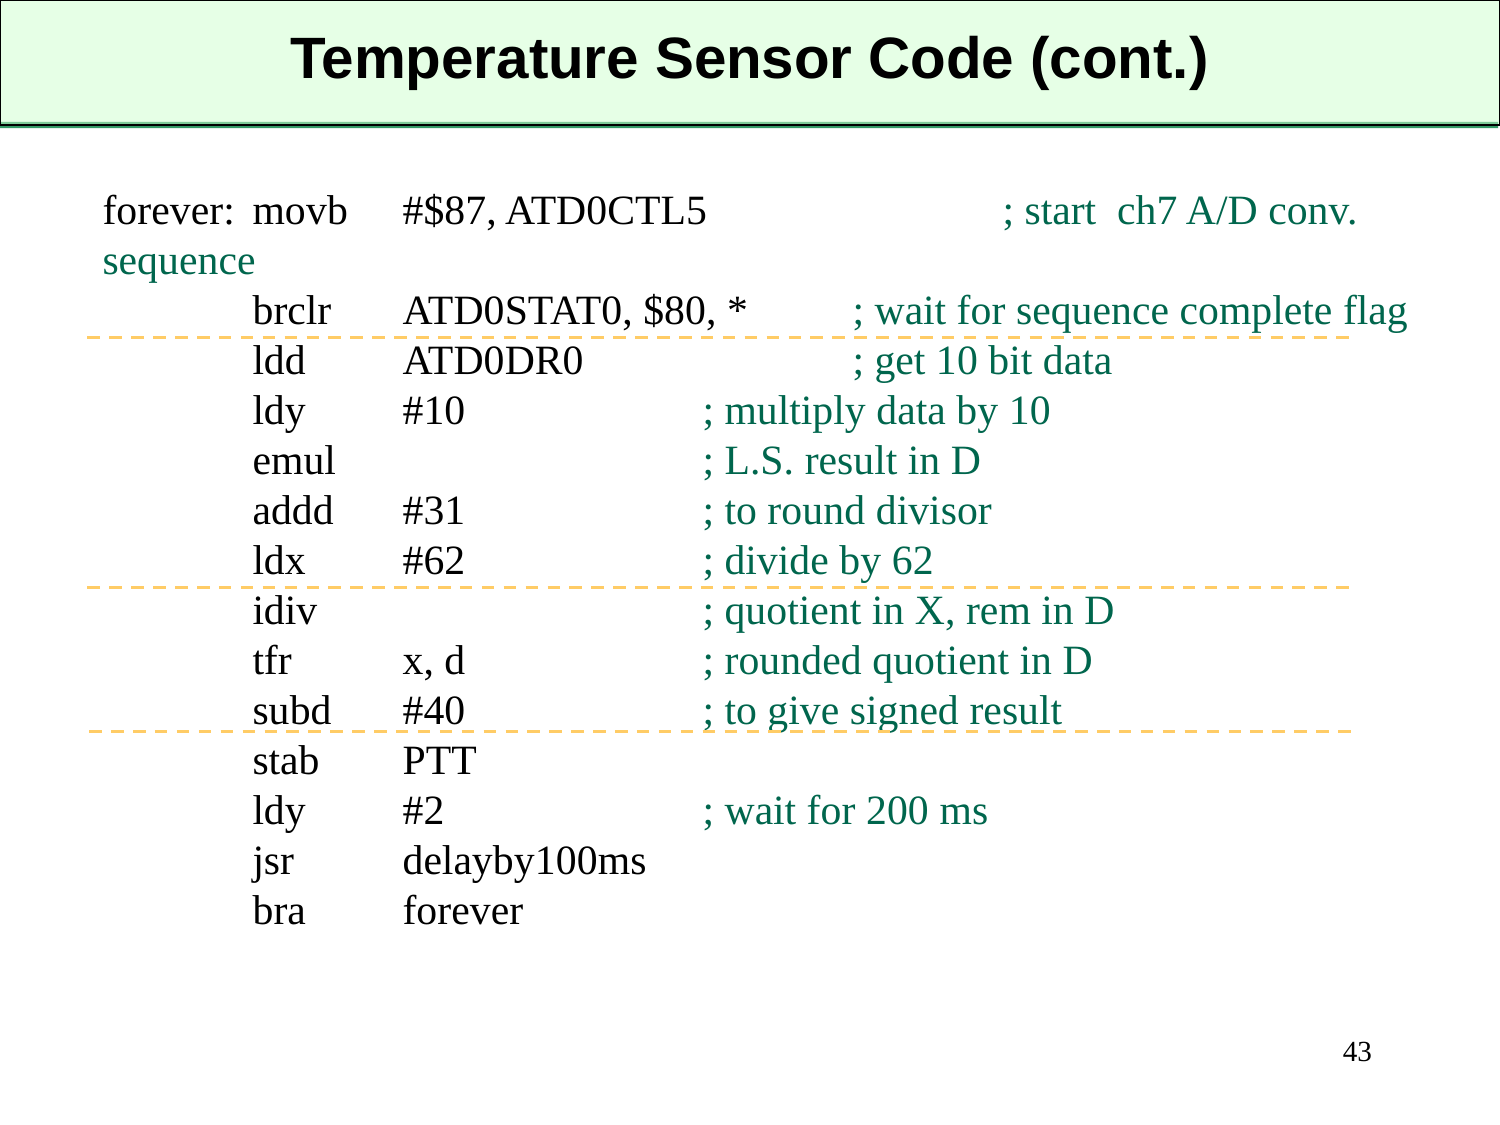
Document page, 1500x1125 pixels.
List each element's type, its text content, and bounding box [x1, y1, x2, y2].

list forever: movb #$87, ATD0CTL5 ; start ch7 A/D conv. sequence brclr ATD0STAT0, $80, * ; wait for sequence complete flag ldd ATD0DR0 ; get 10 bit data ldy #10 ; multiply data by 10 emul ; L.S. result in D addd #31 ; to round divisor ldx #62 ; divide by 62 idiv ; quotient in X, rem in D tfr x, d ; rounded quotient in D subd #40 ; to give signed result stab PTT ldy #2 ; wait for 200 ms jsr delayby100ms bra forever [87, 174, 1426, 1013]
title Temperature Sensor Code (cont.) [75, 12, 1425, 113]
slide_number 43 [1074, 1024, 1388, 1101]
